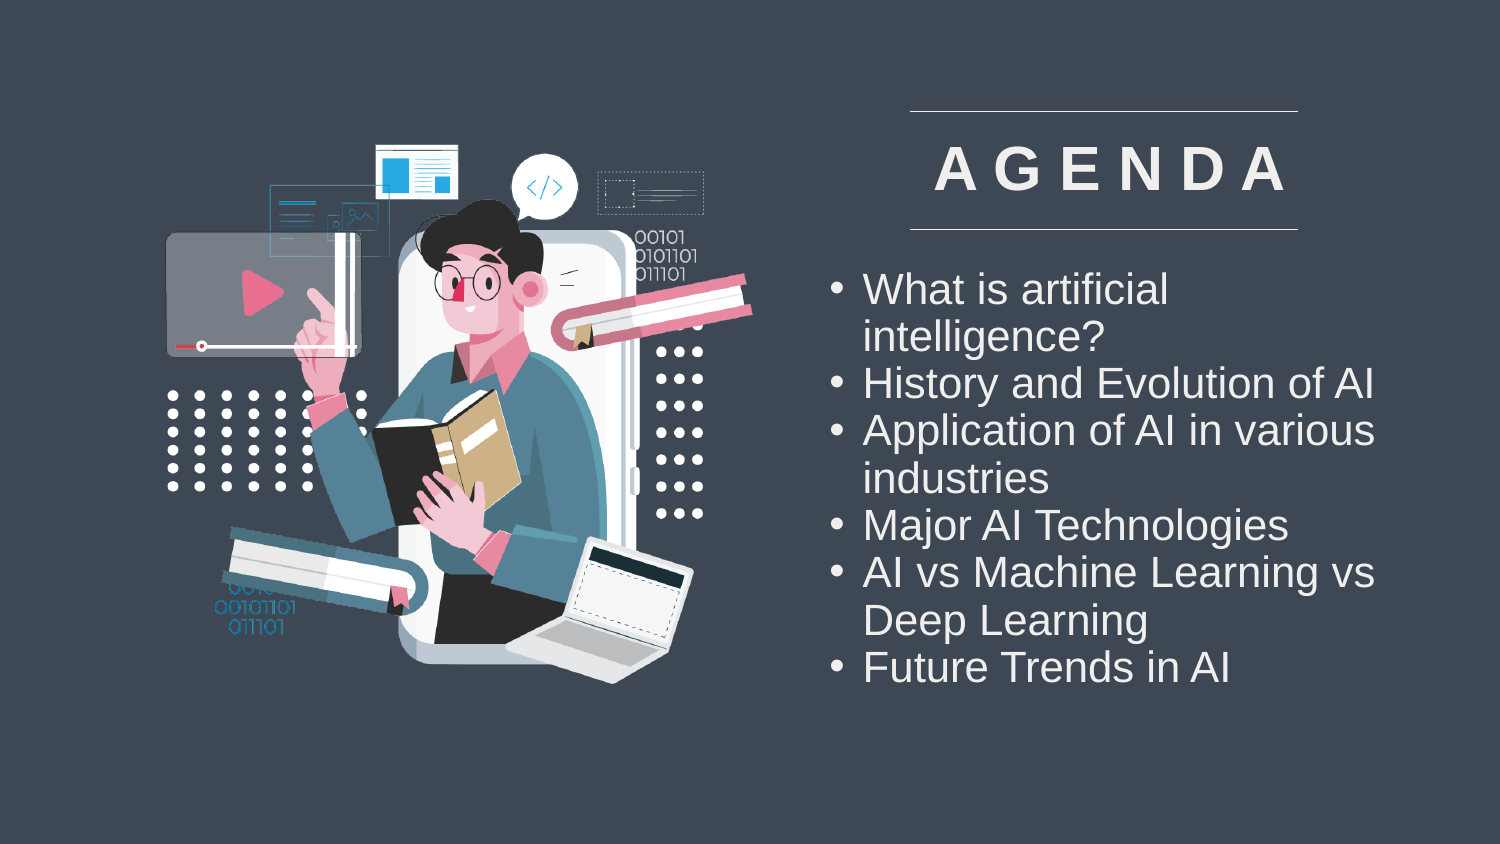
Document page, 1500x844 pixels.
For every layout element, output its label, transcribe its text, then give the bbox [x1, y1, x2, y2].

list What is artificial intelligence? History and Evolution of AI Application of AI in various industries Major AI Technologies AI vs Machine Learning vs Deep Learning Future Trends in AI [818, 260, 1431, 733]
picture [157, 112, 760, 715]
title A G E N D A [922, 121, 1347, 220]
